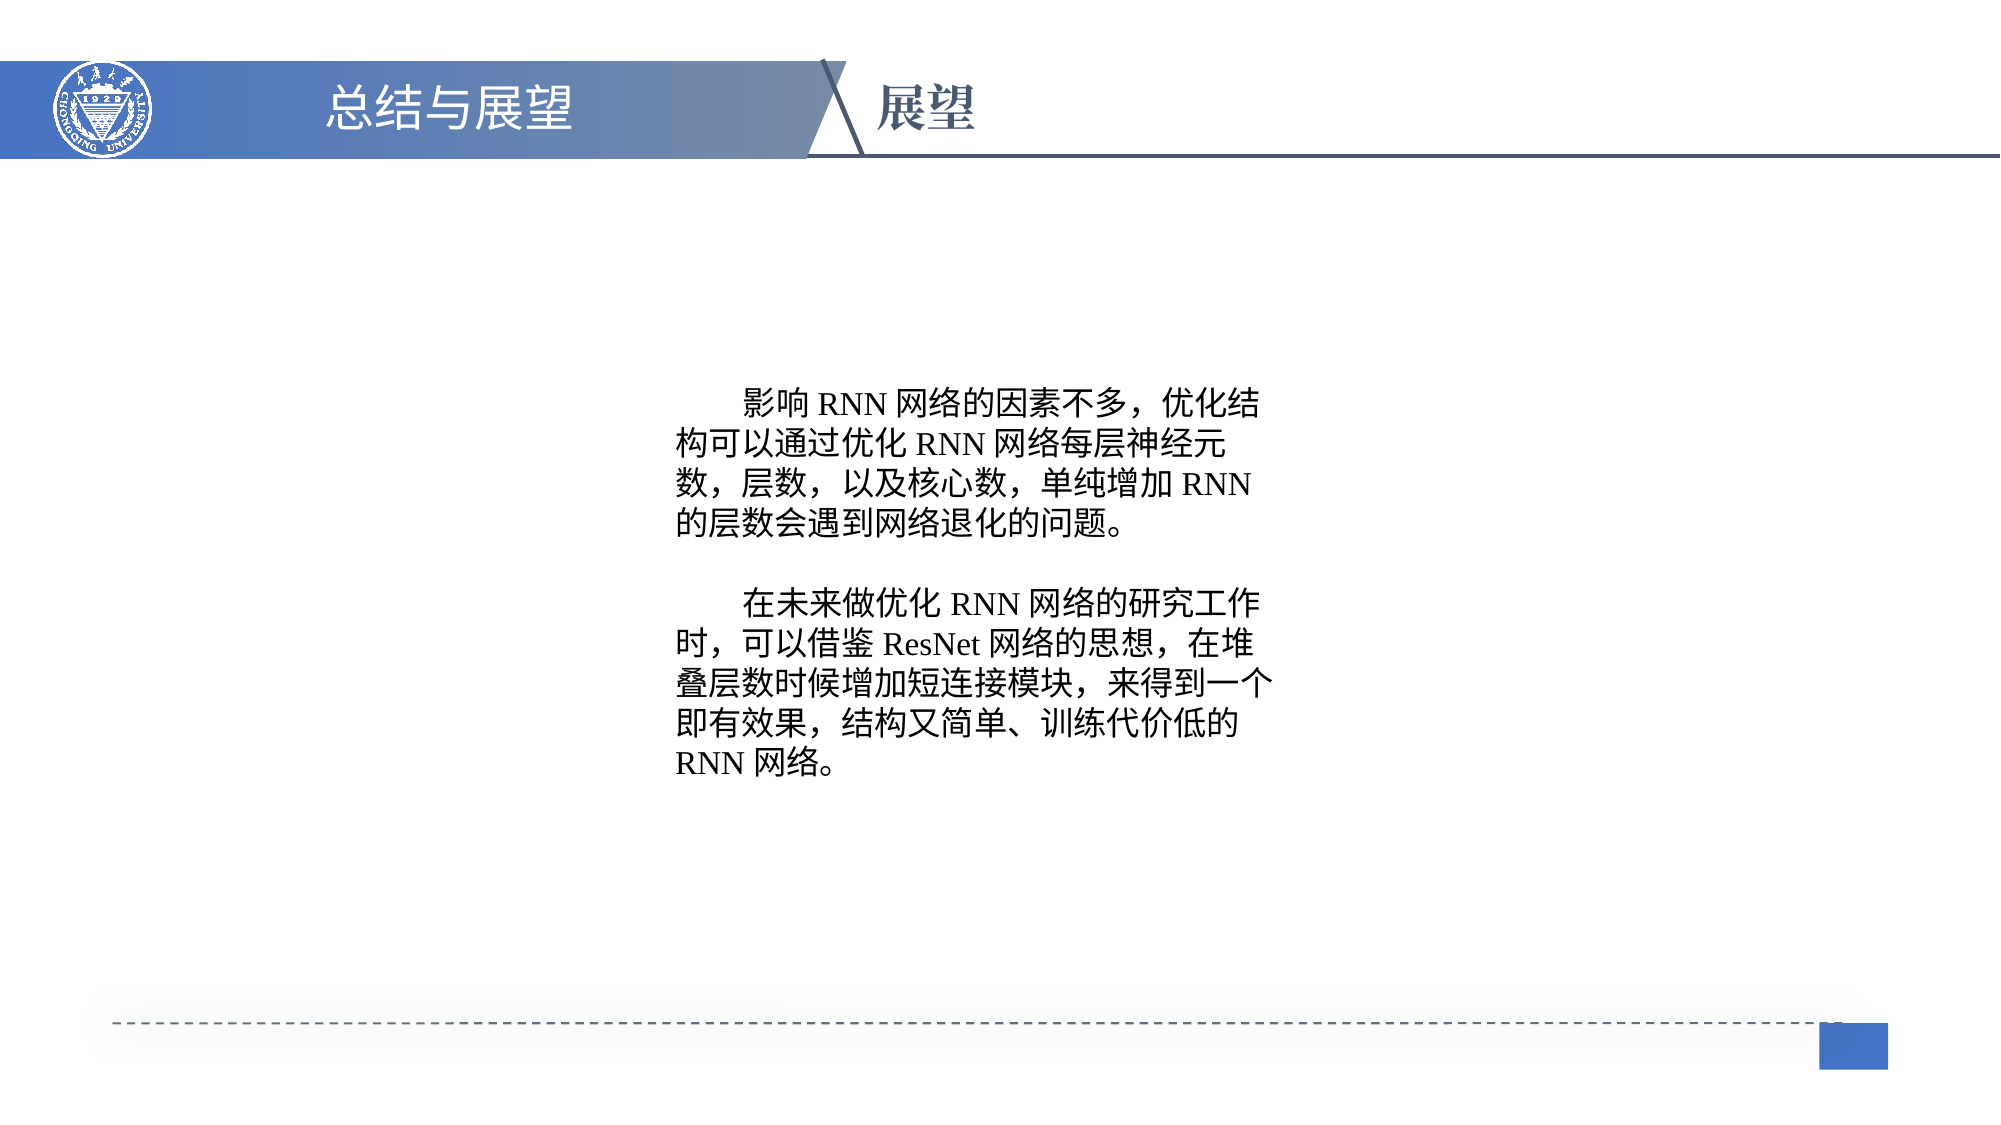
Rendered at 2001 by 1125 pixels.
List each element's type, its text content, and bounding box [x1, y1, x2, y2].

text_box [0, 60, 822, 160]
picture [53, 59, 152, 158]
text_box 影响RNN网络的因素不多，优化结构可以通过优化RNN网络每层神经元数，层数，以及核心数，单纯增加RNN的层数会遇到网络退化的问题。 在未来做优化RNN网络的研究工作时，可以借鉴ResNet网络的思想，在堆叠层数时候增加短连接模块，来得到一个即有效果，结构又简单、训练代价低的RNN网络。 [660, 375, 1301, 789]
text_box [1819, 1023, 1889, 1070]
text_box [822, 59, 863, 156]
text_box 展望 [863, 69, 1198, 145]
text_box 总结与展望 [309, 69, 822, 145]
